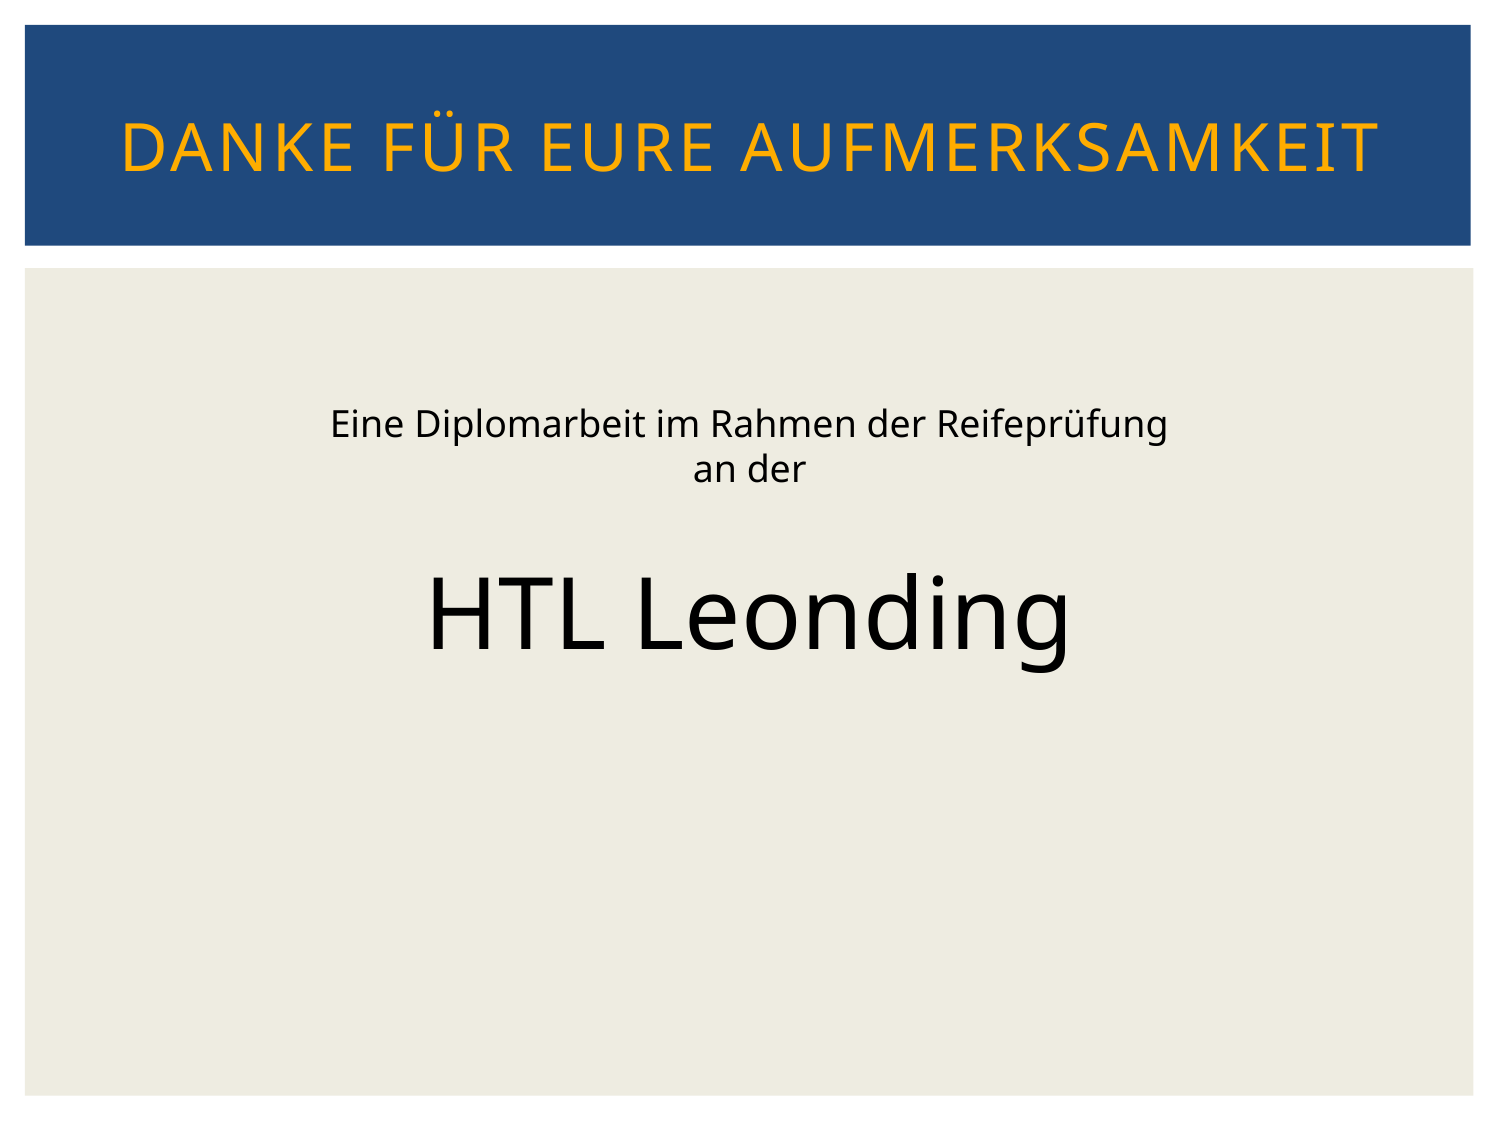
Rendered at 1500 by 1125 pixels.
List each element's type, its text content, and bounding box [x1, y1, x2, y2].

text_box Danke Für eure Aufmerksamkeit [62, 58, 1438, 232]
text_box Eine Diplomarbeit im Rahmen der Reifeprüfung an der [26, 392, 1474, 498]
text_box HTL Leonding [26, 542, 1474, 678]
